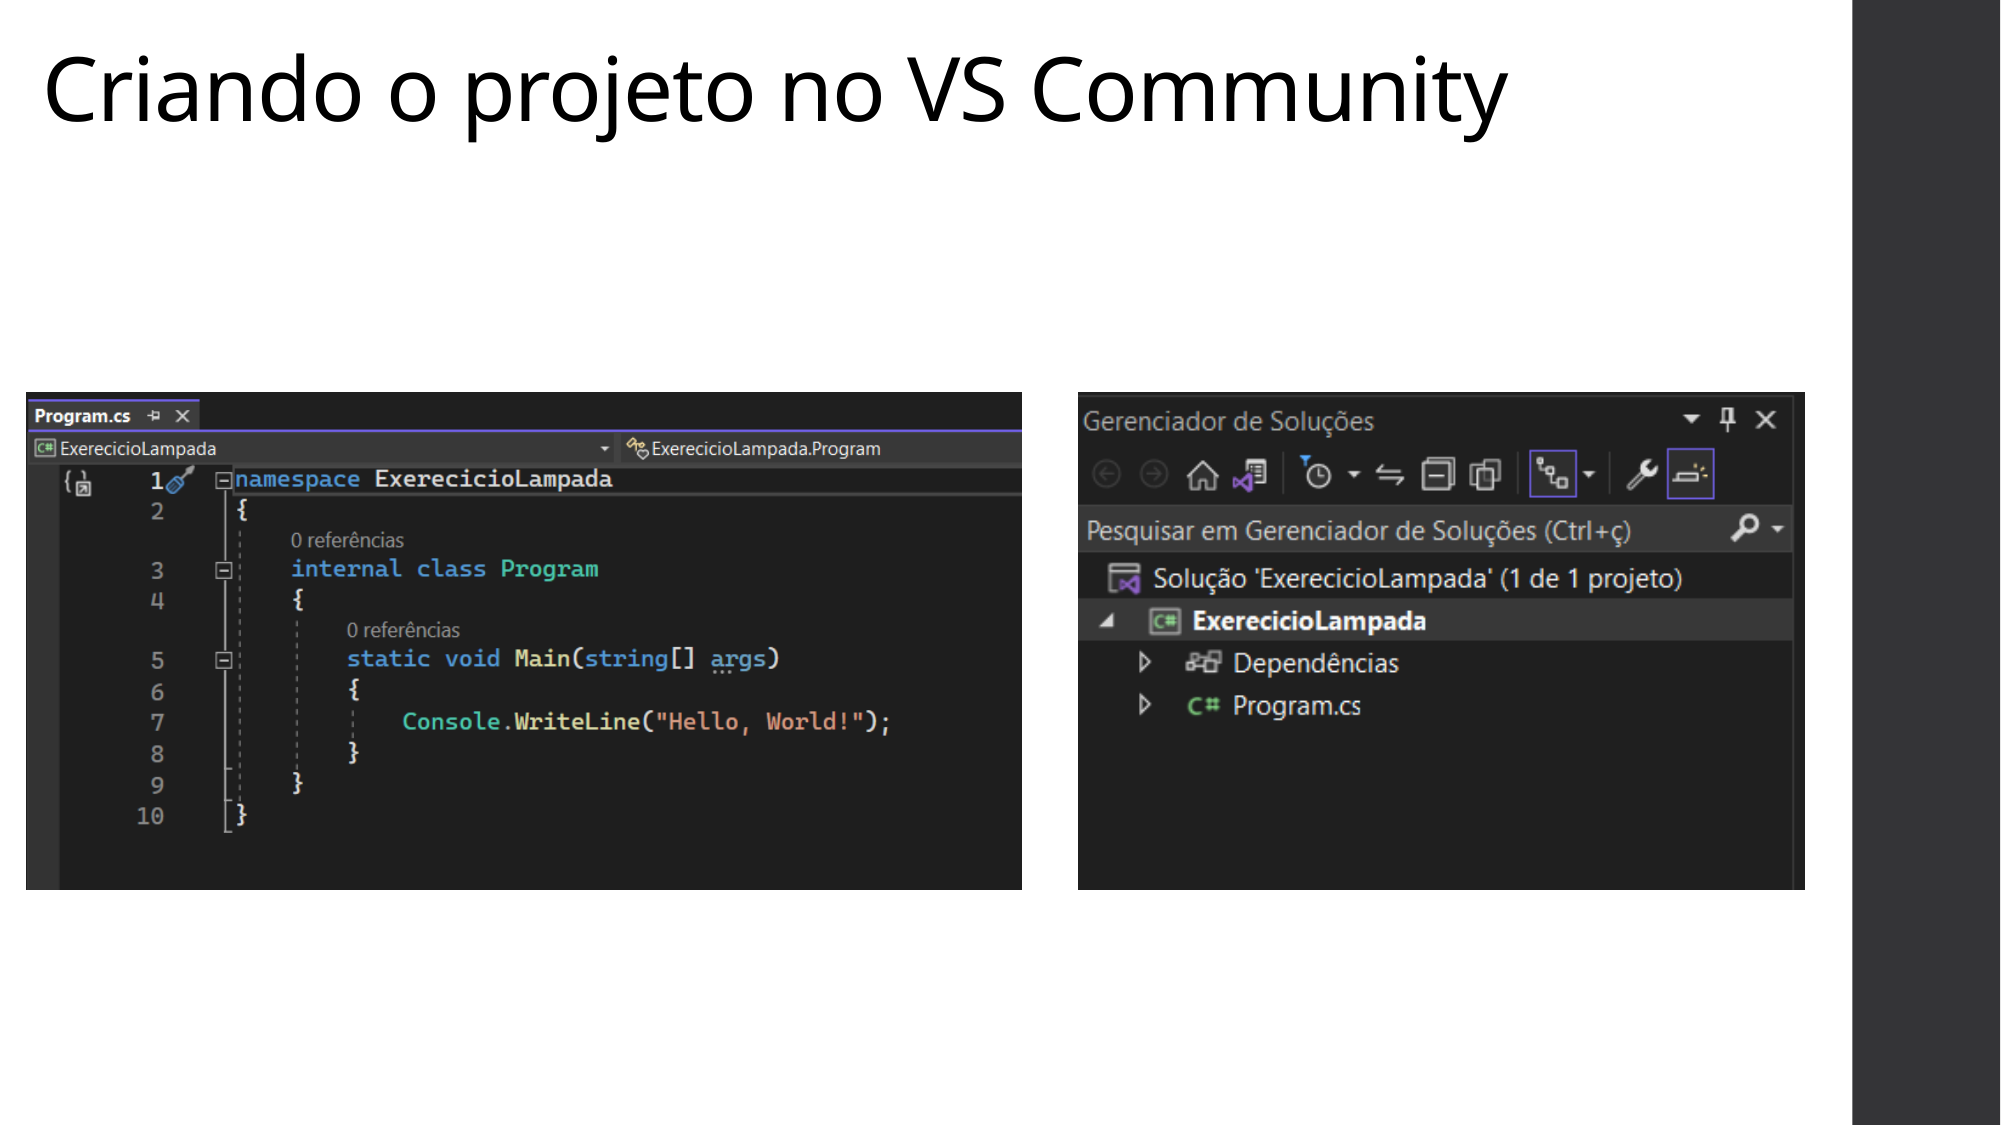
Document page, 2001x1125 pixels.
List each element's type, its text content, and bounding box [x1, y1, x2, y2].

picture [26, 391, 1022, 890]
title Criando o projeto no VS Community [26, 37, 1825, 149]
picture [1077, 391, 1805, 890]
